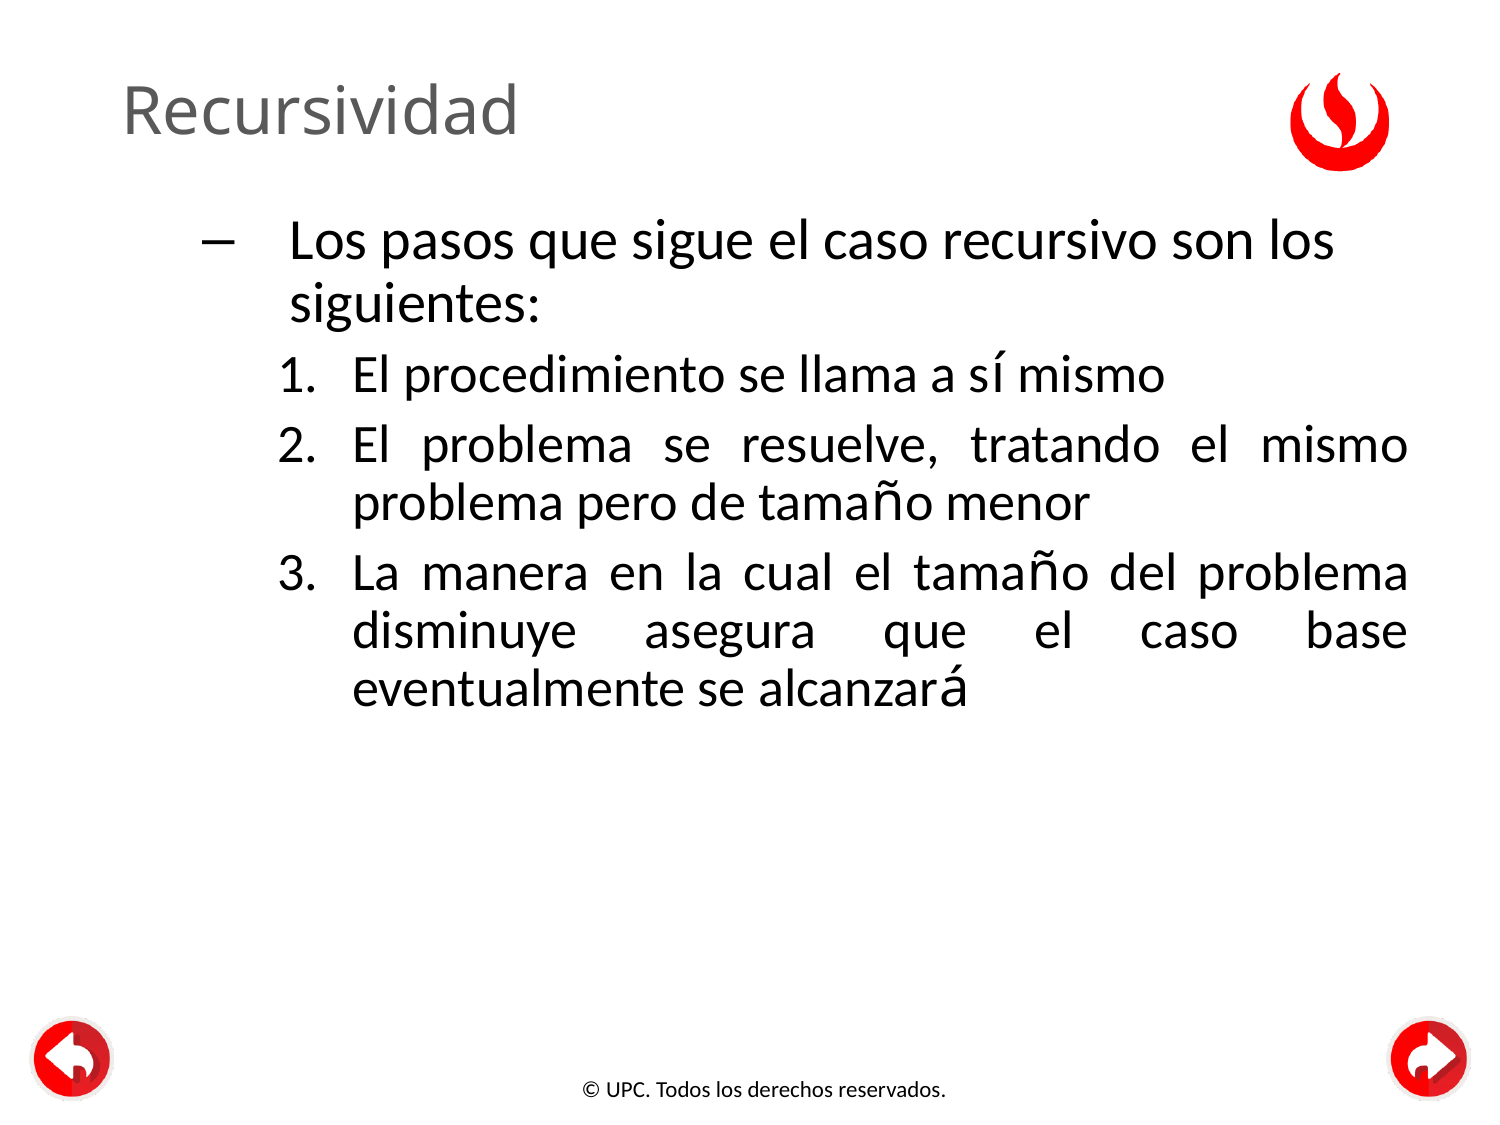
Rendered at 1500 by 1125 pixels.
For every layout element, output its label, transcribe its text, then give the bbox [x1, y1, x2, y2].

picture [1386, 1016, 1471, 1101]
text_box Los pasos que sigue el caso recursivo son los siguientes: El procedimiento se llama a sí mismo El problema se resuelve, tratando el mismo problema pero de tamaño menor La manera en la cual el tamaño del problema disminuye asegura que el caso base eventualmente se alcanzará [112, 202, 1425, 929]
picture [29, 1016, 114, 1102]
title Recursividad [106, 54, 1300, 161]
picture [1275, 60, 1395, 173]
